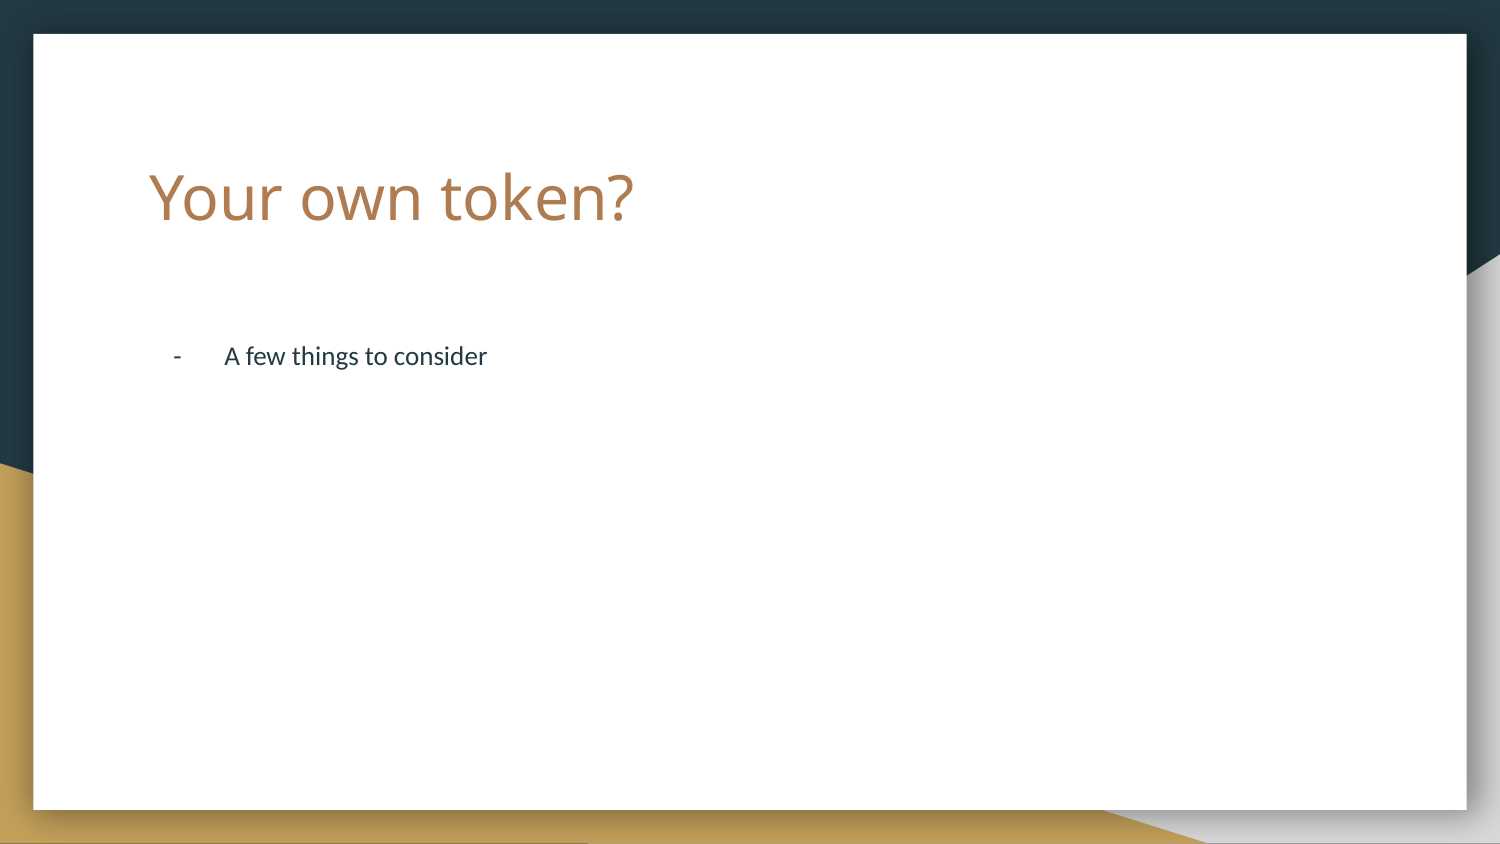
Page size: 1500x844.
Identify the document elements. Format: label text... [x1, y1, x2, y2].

title Your own token? [134, 138, 1366, 296]
list A few things to consider [134, 326, 1366, 729]
